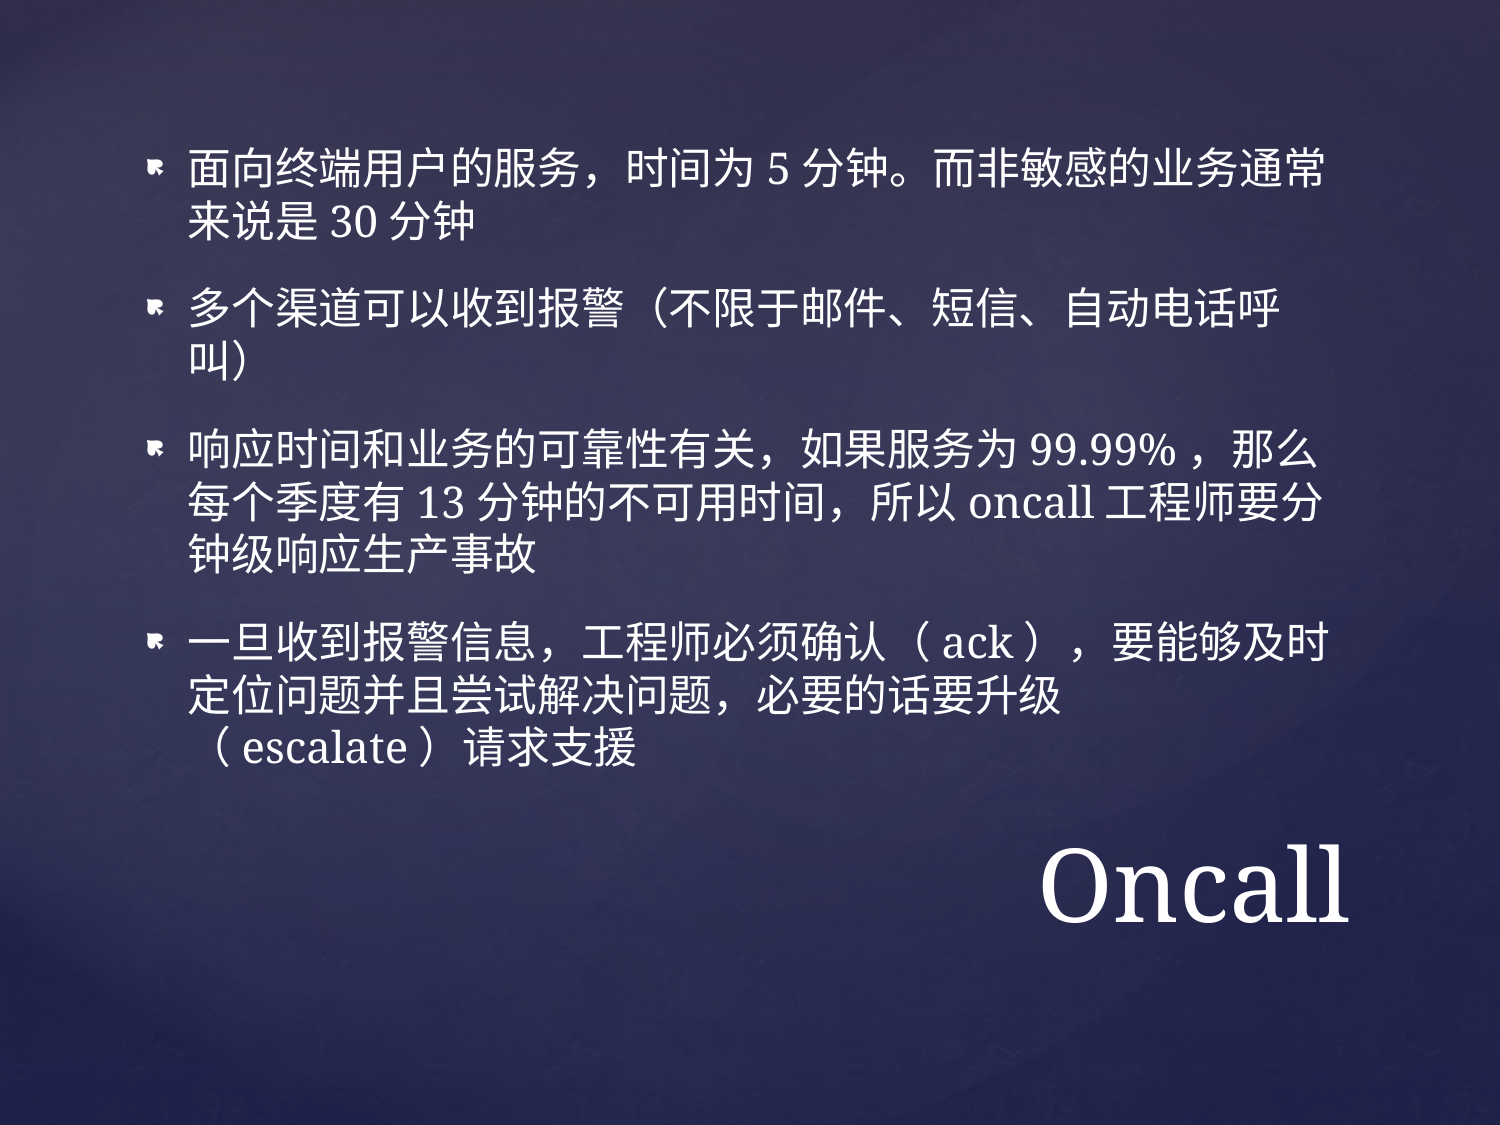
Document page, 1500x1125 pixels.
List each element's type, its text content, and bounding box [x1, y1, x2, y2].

list 面向终端用户的服务，时间为5分钟。而非敏感的业务通常来说是30分钟 多个渠道可以收到报警（不限于邮件、短信、自动电话呼叫） 响应时间和业务的可靠性有关，如果服务为99.99%，那么每个季度有13分钟的不可用时间，所以oncall工程师要分钟级响应生产事故 一旦收到报警信息，工程师必须确认（ack），要能够及时定位问题并且尝试解决问题，必要的话要升级（escalate）请求支援 [127, 112, 1350, 800]
title Oncall [127, 800, 1365, 950]
